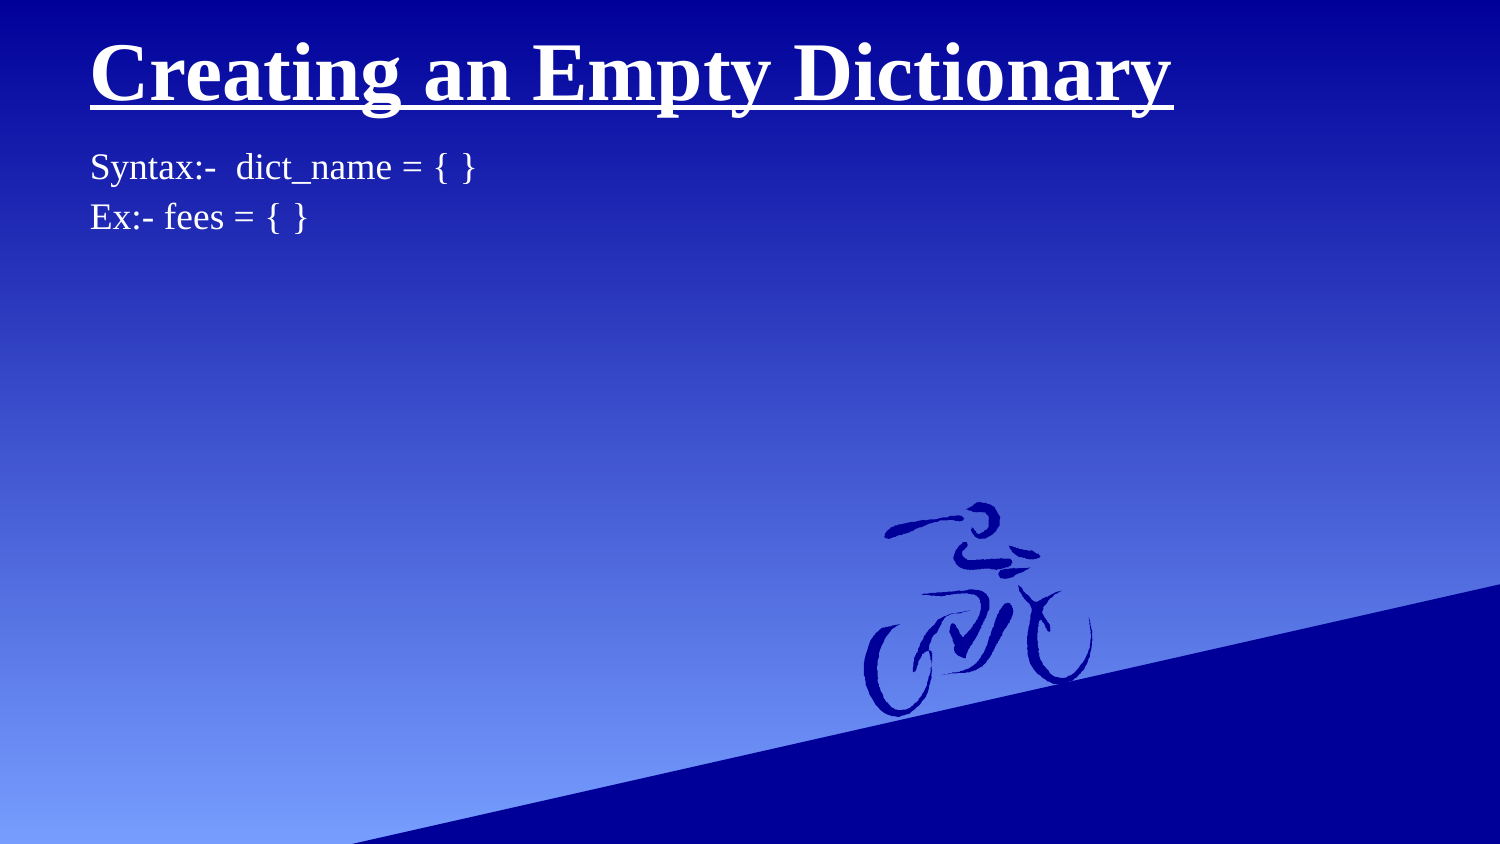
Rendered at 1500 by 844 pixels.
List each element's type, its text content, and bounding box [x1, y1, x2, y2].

title Creating an Empty Dictionary [74, 0, 1426, 134]
list Syntax:- dict_name = { } Ex:- fees = { } [74, 134, 1426, 823]
